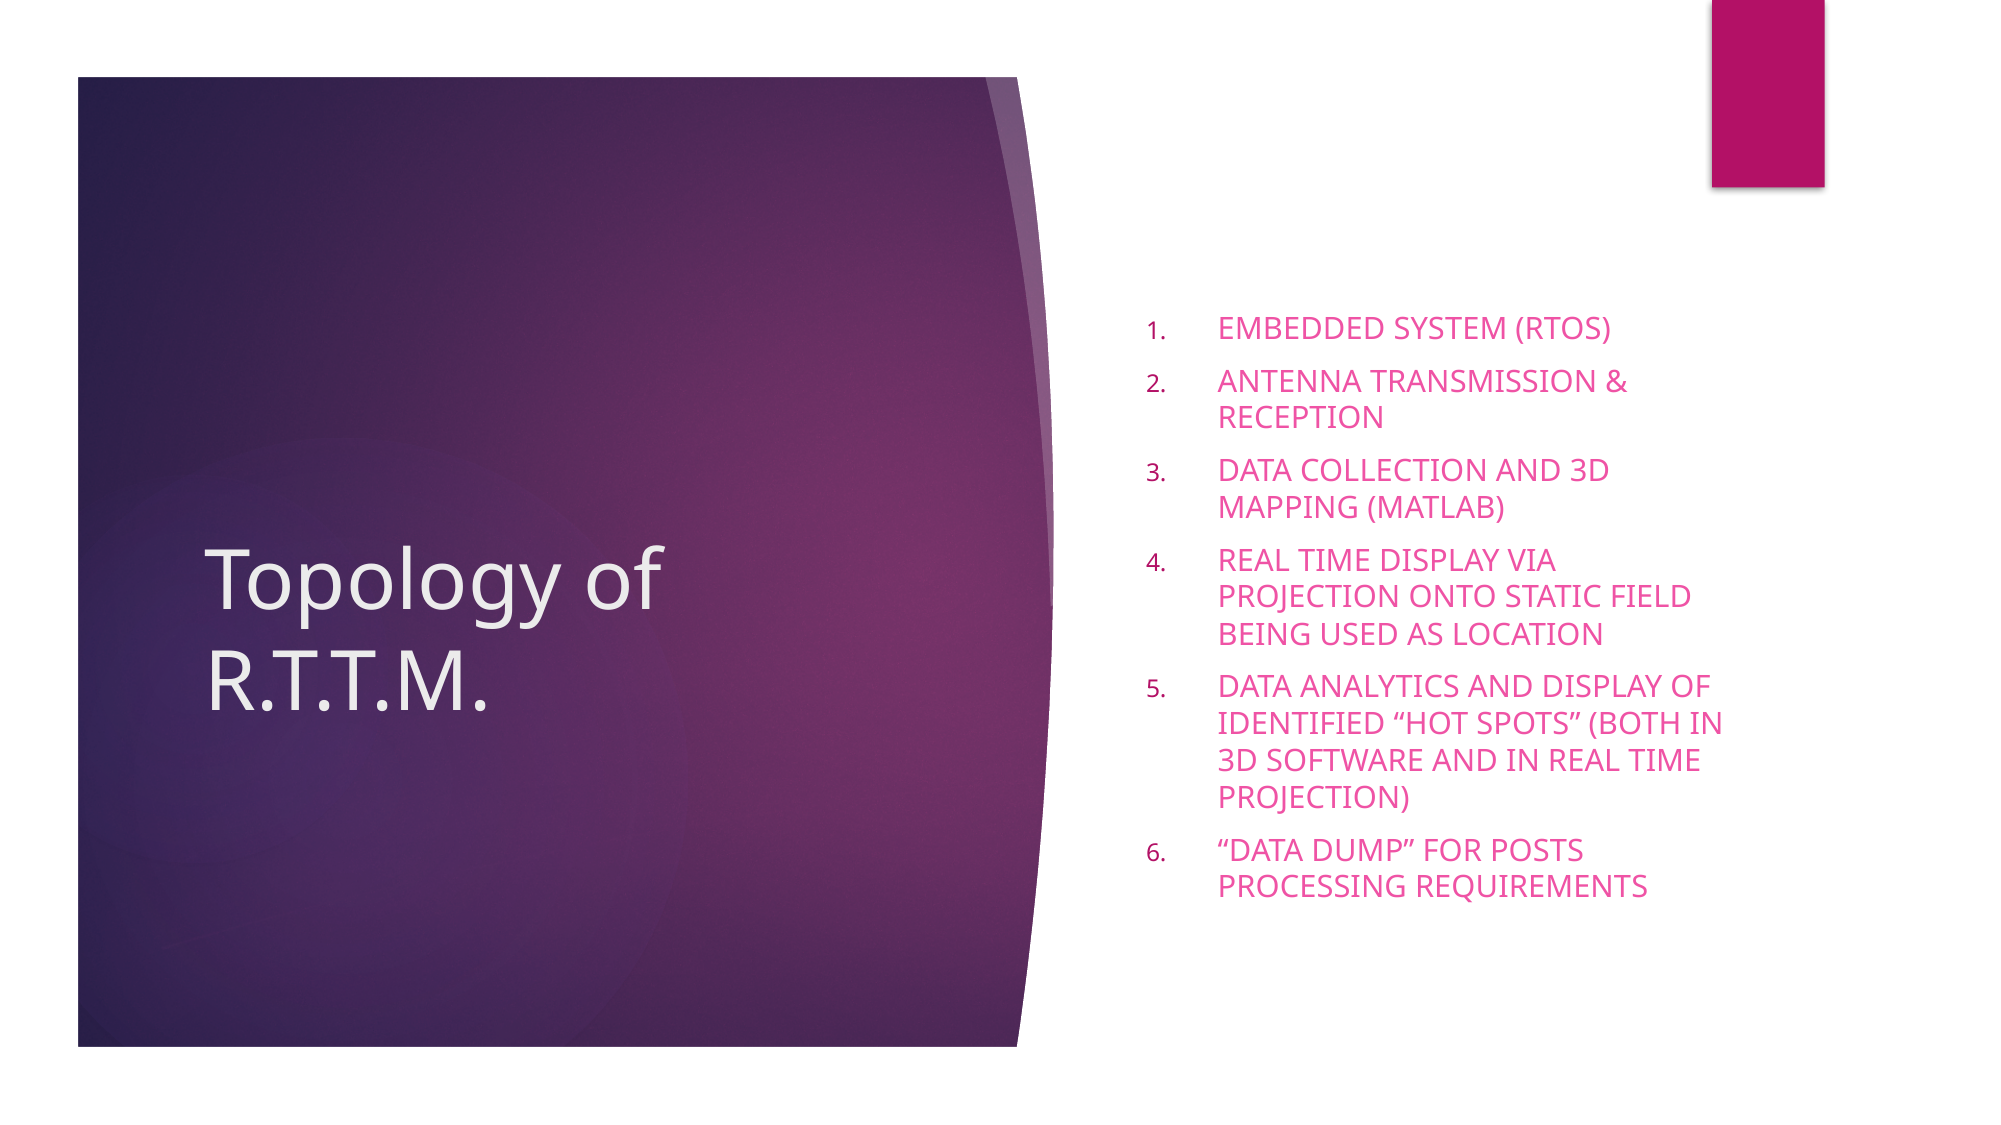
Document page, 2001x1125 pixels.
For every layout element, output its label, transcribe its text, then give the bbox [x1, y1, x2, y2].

title Topology of R.T.T.M. [189, 439, 904, 814]
list Embedded System (RTOS) Antenna transmission & Reception Data collection and 3d Mapping (Matlab) Real time display via projection onto static field being used as location Data analytics and display of identified “hot spots” (both in 3d software and in real time projection) “data dump” for posts processing requirements [1131, 297, 1748, 916]
